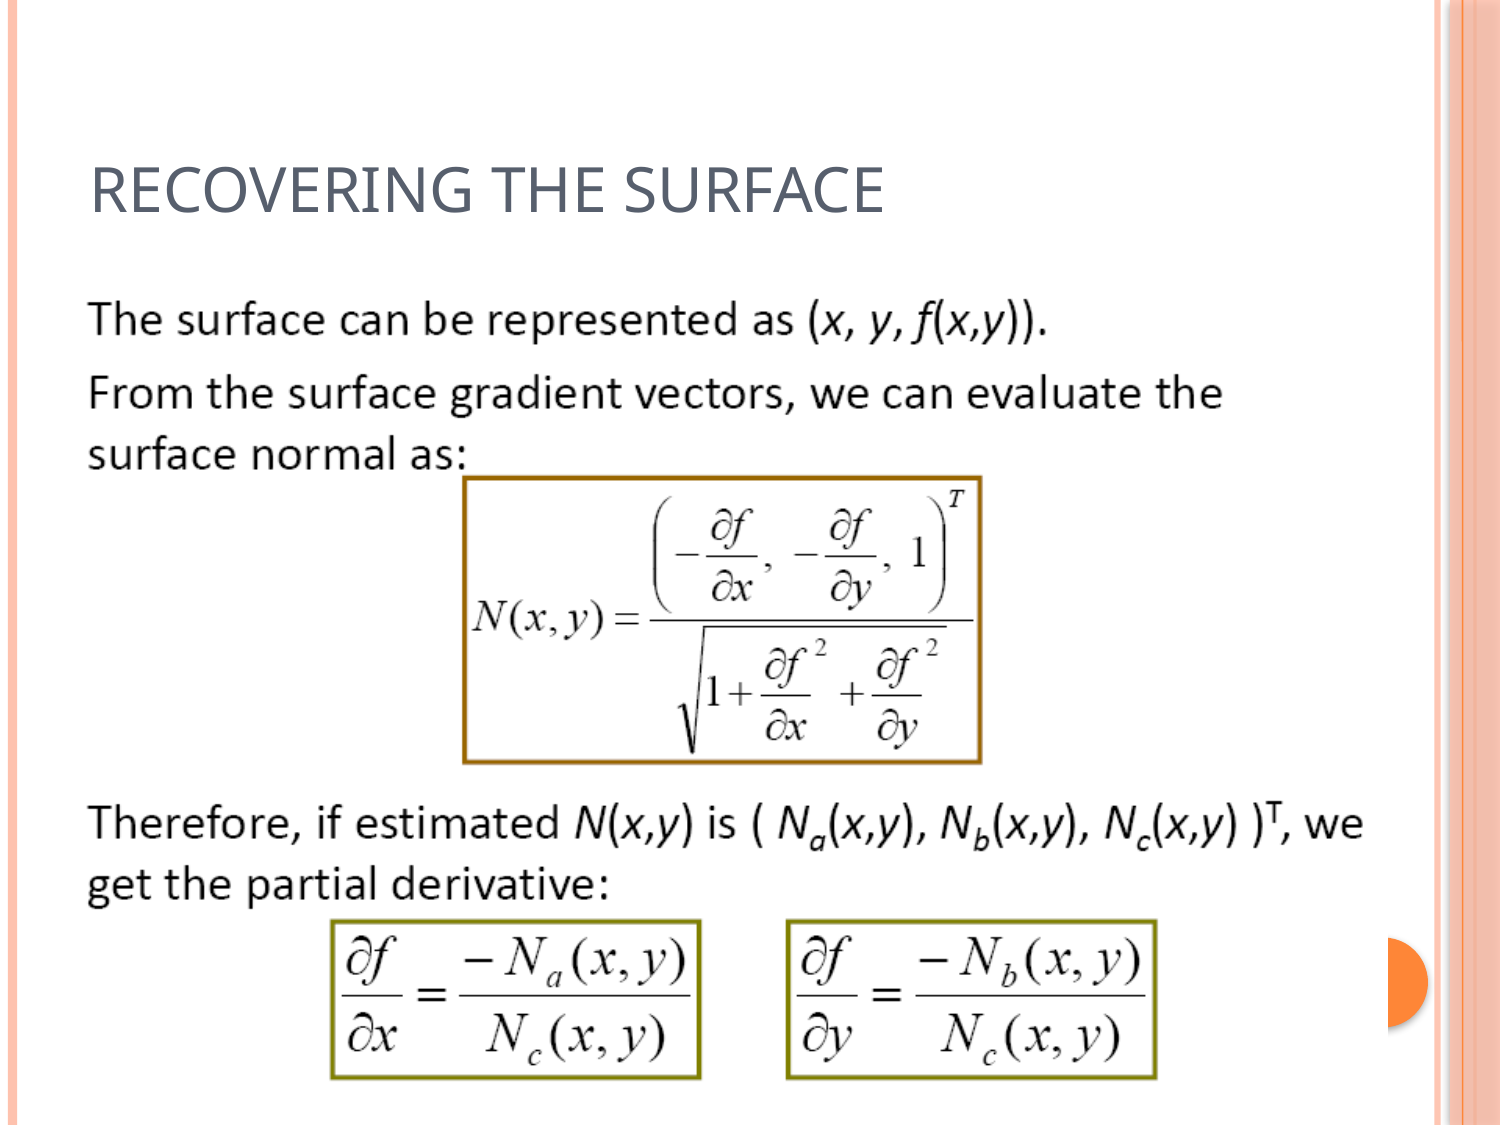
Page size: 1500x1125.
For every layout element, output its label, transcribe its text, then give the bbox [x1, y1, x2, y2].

picture [69, 279, 1388, 1125]
title Recovering the surface [75, 45, 1300, 233]
